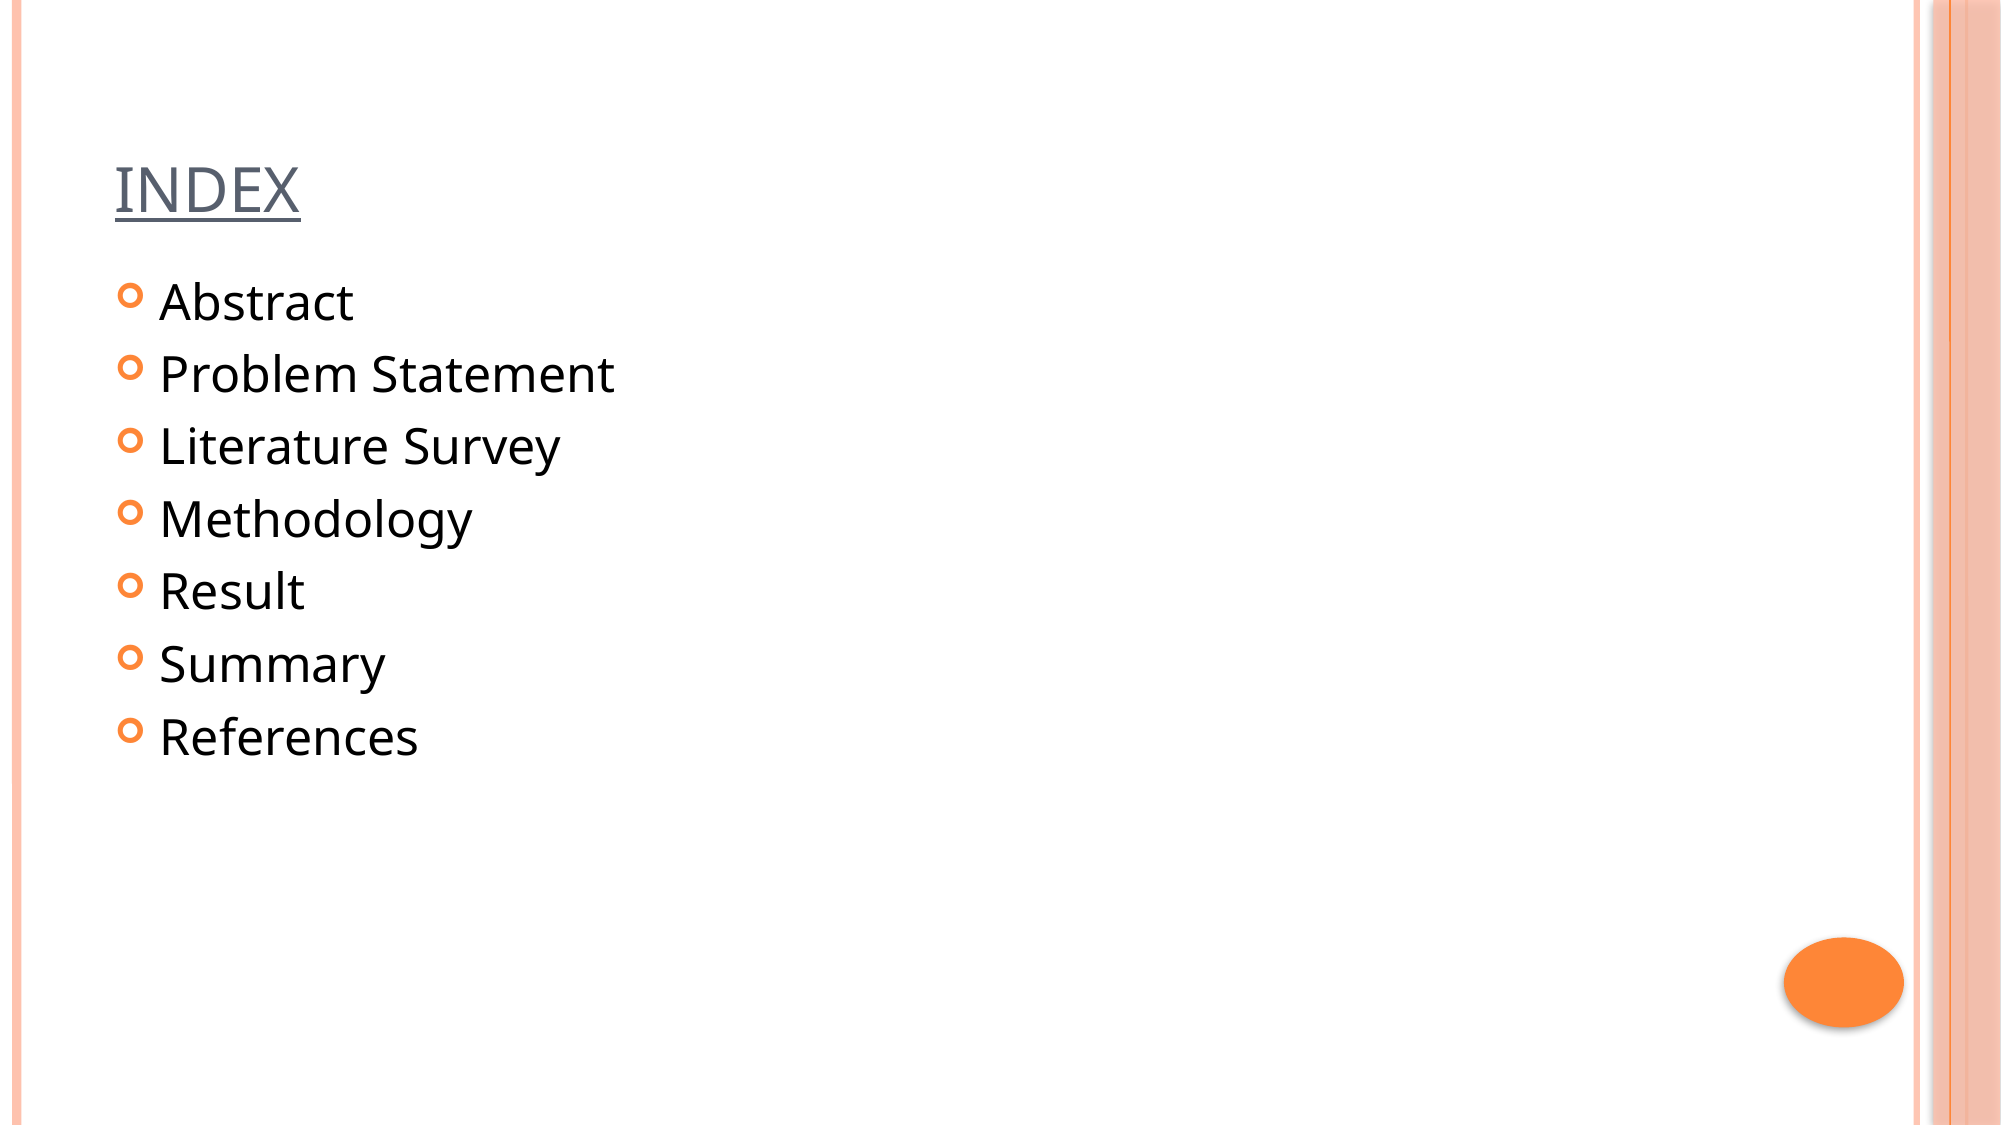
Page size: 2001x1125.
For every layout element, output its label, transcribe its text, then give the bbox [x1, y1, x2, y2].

list Abstract Problem Statement Literature Survey Methodology Result Summary References [99, 262, 1734, 1062]
title Index [99, 45, 1734, 233]
